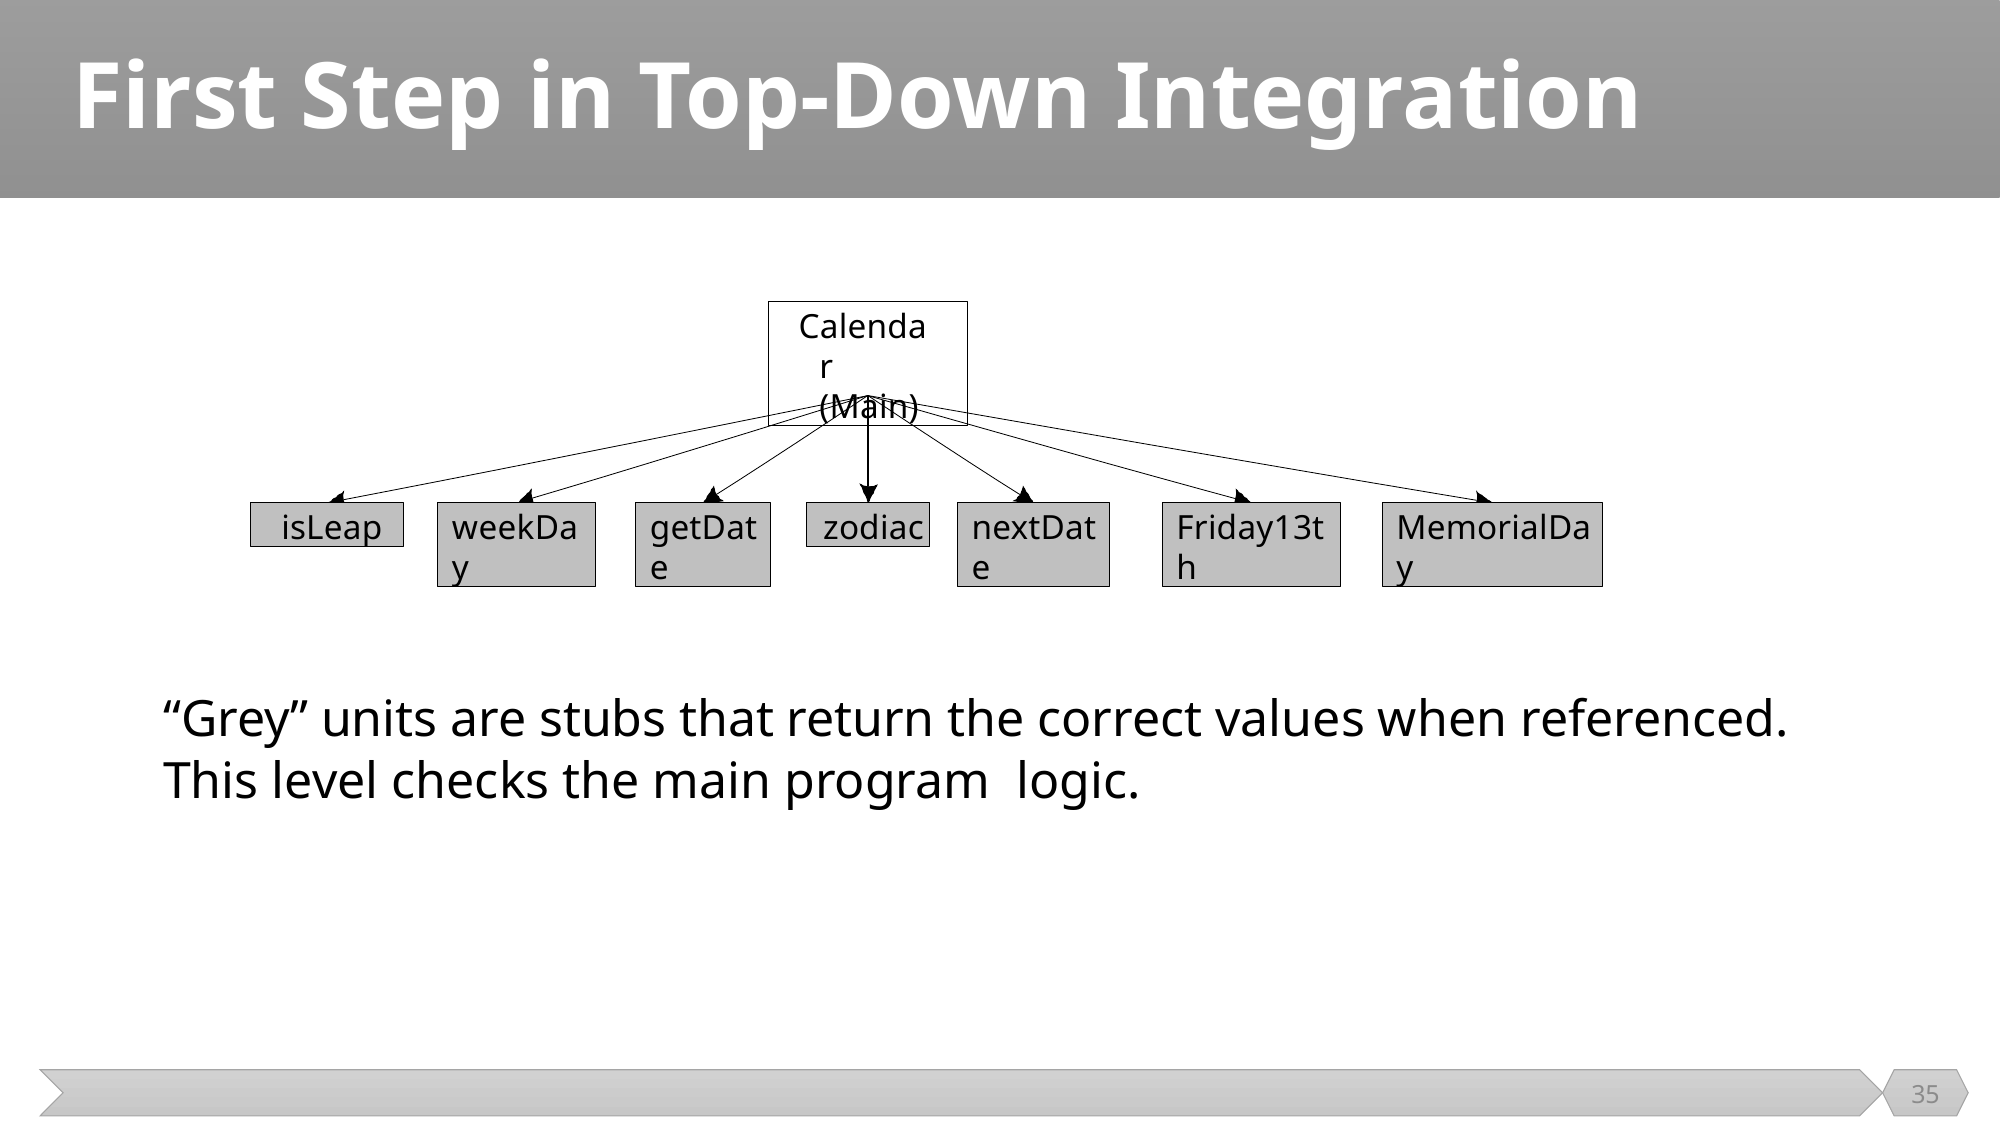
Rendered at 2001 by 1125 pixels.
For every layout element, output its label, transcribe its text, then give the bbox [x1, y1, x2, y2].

text_box isLeap [250, 502, 404, 547]
text_box MemorialDay [1382, 502, 1602, 587]
text_box Calendar (Main) [768, 301, 968, 395]
title First Step in Top-Down Integration [56, 0, 1969, 199]
text_box weekDay [437, 510, 596, 587]
text_box “Grey” units are stubs that return the correct values when referenced. This level checks the main program logic. [161, 686, 1883, 810]
text_box nextDate [957, 510, 1110, 587]
text_box getDate [635, 510, 771, 587]
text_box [326, 395, 1493, 510]
text_box zodiac [806, 510, 930, 547]
text_box Friday13th [1162, 510, 1341, 587]
slide_number 35 [1882, 1065, 1969, 1125]
